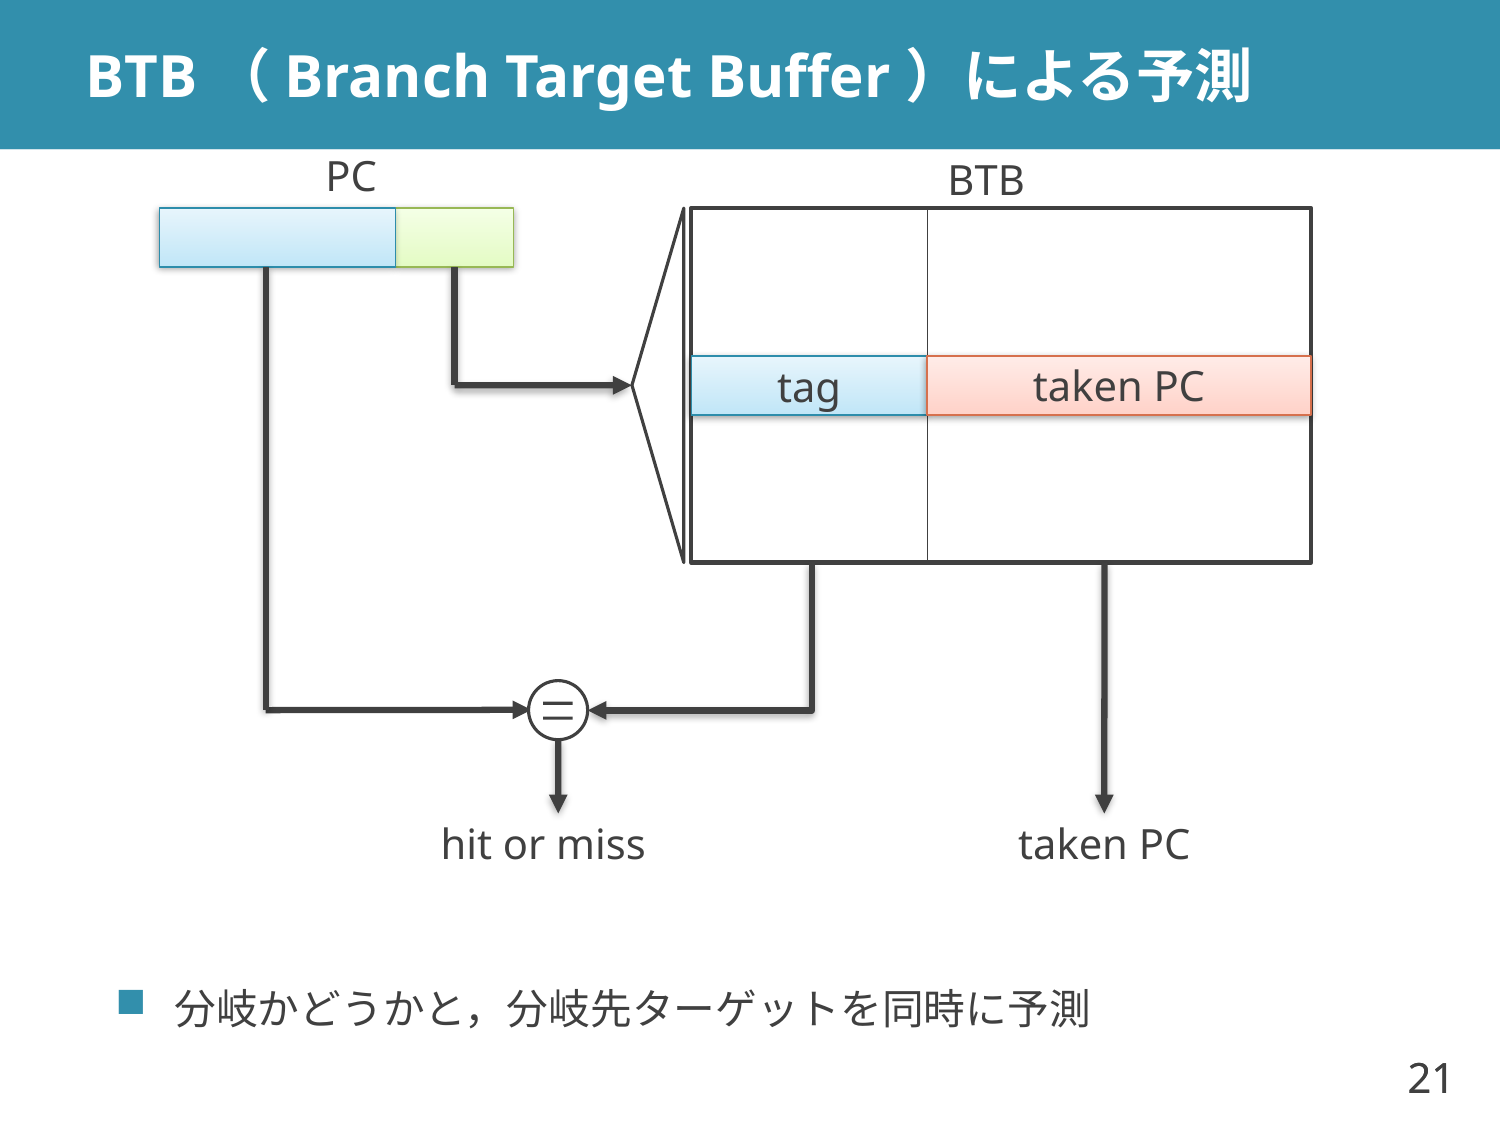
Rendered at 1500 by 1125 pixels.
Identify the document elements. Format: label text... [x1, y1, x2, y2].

text_box [689, 206, 929, 565]
text_box [929, 206, 1313, 355]
text_box [397, 207, 514, 268]
title BTB（Branch Target Buffer）による予測 [70, 0, 1500, 150]
text_box tag [691, 355, 928, 415]
text_box [273, 703, 523, 717]
text_box [632, 208, 684, 522]
text_box PC [159, 149, 544, 201]
text_box [1094, 562, 1114, 813]
text_box [457, 375, 632, 395]
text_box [528, 680, 588, 740]
text_box [159, 207, 396, 268]
text_box BTB [868, 149, 1105, 209]
text_box taken PC [986, 813, 1223, 873]
text_box [929, 422, 1313, 565]
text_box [625, 523, 775, 749]
text_box [548, 748, 568, 813]
text_box hit or miss [425, 813, 662, 873]
list 分岐かどうかと，分岐先ターゲットを同時に予測 [100, 975, 1459, 1036]
text_box taken PC [928, 355, 1312, 415]
